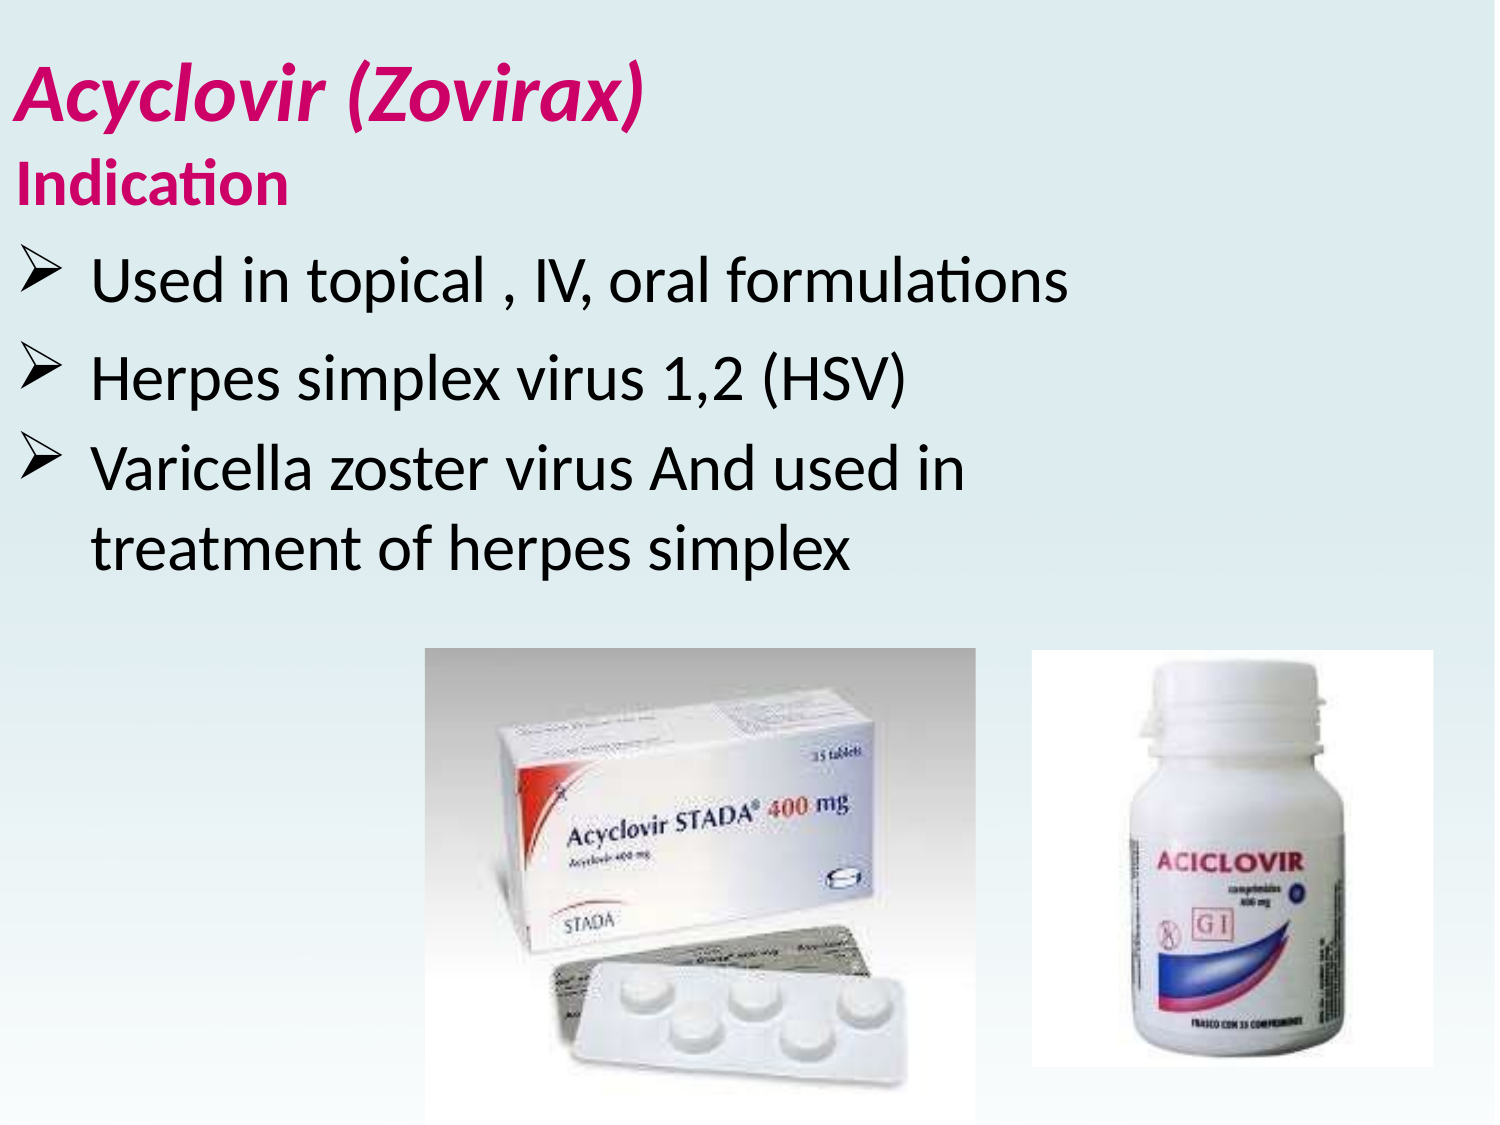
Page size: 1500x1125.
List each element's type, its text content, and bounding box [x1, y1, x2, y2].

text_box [424, 648, 1434, 1125]
text_box Indication Used in topical , IV, oral formulations Herpes simplex virus 1,2 (HSV) Varicella zoster virus And used in treatment of herpes simplex [13, 124, 1363, 584]
picture [0, 0, 1495, 1125]
title Acyclovir (Zovirax) [13, 35, 654, 124]
